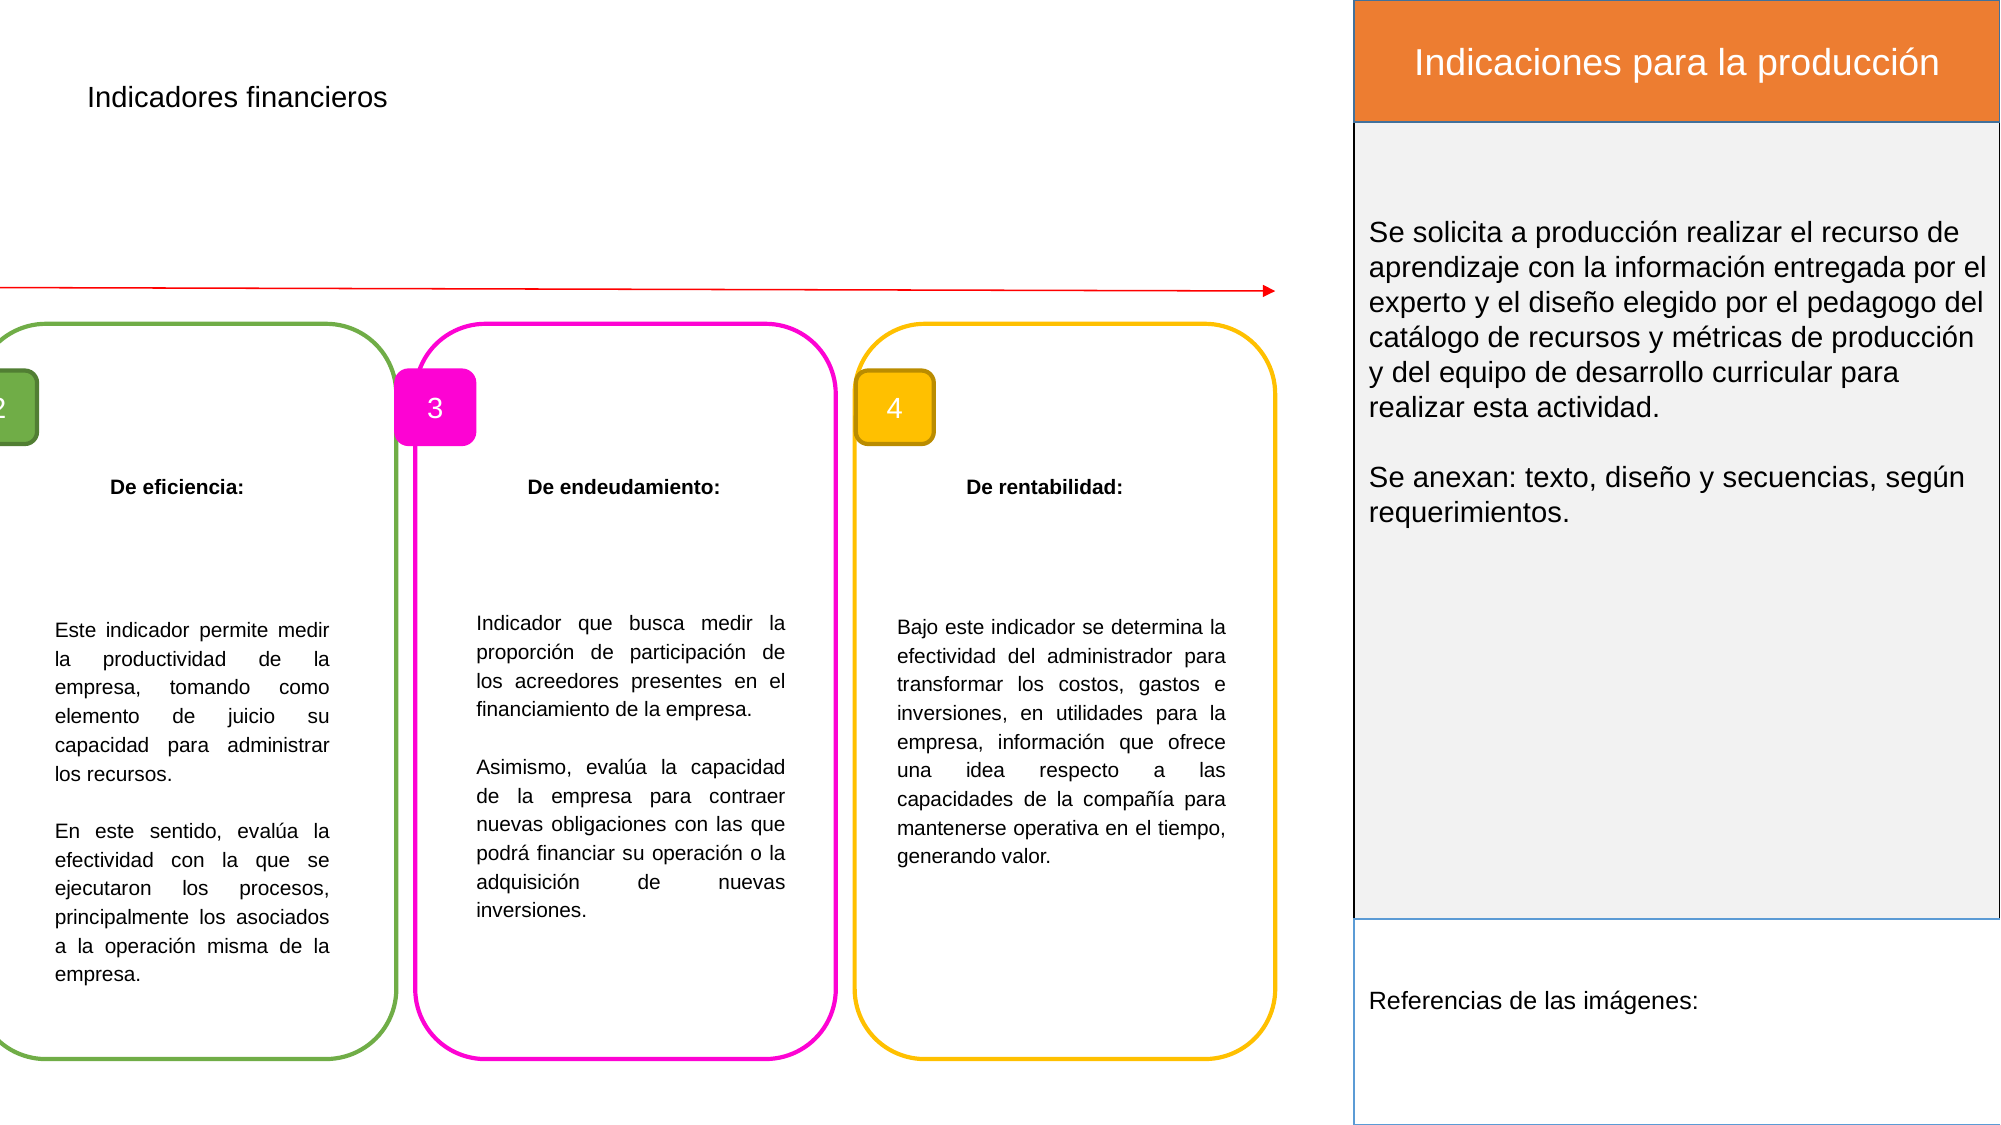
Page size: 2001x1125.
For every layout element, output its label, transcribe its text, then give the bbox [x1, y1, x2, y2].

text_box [0, 286, 1276, 1060]
text_box [1353, 122, 2000, 206]
text_box Indicaciones para la producción [1353, 0, 2000, 122]
text_box Referencias de las imágenes: [1353, 918, 2000, 1125]
text_box Indicadores financieros [72, 71, 405, 122]
text_box [1353, 701, 2000, 918]
text_box Se solicita a producción realizar el recurso de aprendizaje con la información entregada por el experto y el diseño elegido por el pedagogo del catálogo de recursos y métricas de producción y del equipo de desarrollo curricular para realizar esta actividad. Se anexan: texto, diseño y secuencias, según requerimientos. [1353, 206, 2000, 701]
